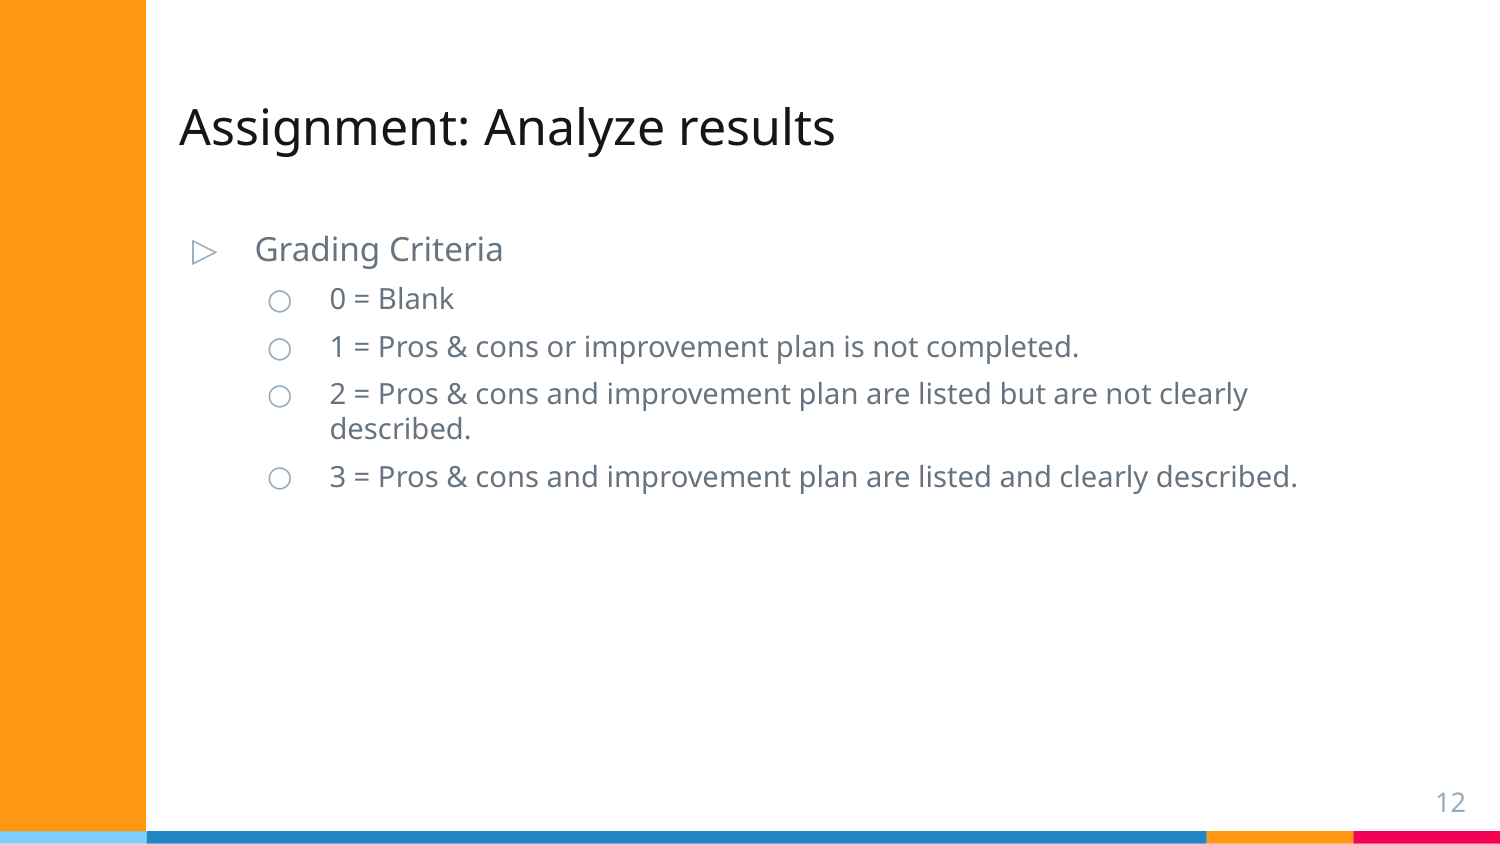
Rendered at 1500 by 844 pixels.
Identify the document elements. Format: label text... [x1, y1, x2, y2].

title Assignment: Analyze results [164, 55, 1392, 197]
text_box [0, 0, 148, 834]
slide_number 12 [1391, 770, 1482, 822]
list Grading Criteria 0 = Blank 1 = Pros & cons or improvement plan is not completed. 2 = Pros & cons and improvement plan are listed but are not clearly described. 3 = Pros & cons and improvement plan are listed and clearly described. [164, 213, 1392, 809]
